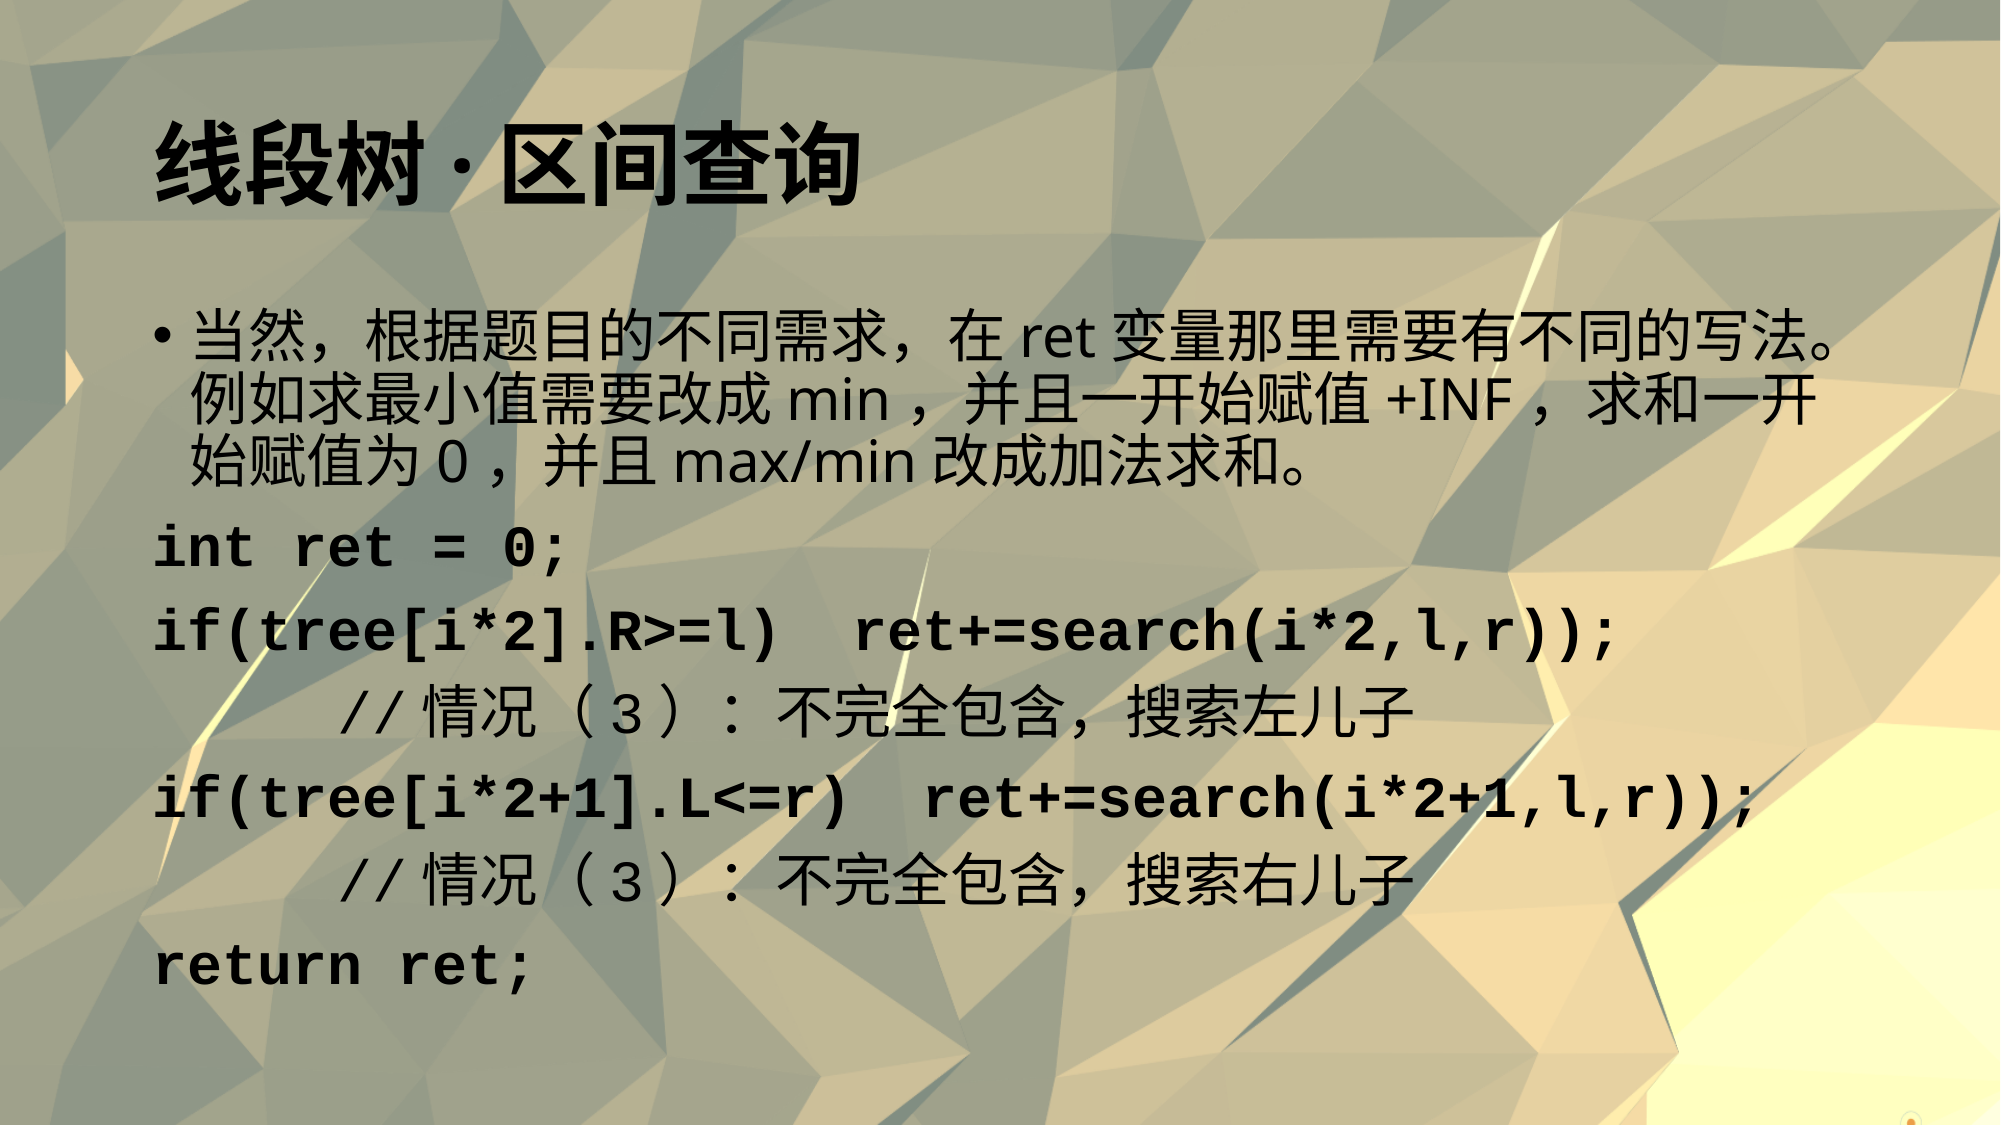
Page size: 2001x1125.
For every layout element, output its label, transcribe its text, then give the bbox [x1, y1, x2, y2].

picture [0, 0, 2001, 1125]
title 线段树·区间查询 [137, 59, 1863, 278]
list 当然，根据题目的不同需求，在ret变量那里需要有不同的写法。例如求最小值需要改成min，并且一开始赋值+INF，求和一开始赋值为0，并且max/min改成加法求和。 int ret = 0; if(tree[i*2].R>=l) ret+=search(i*2,l,r)); //情况（3）：不完全包含，搜索左儿子 if(tree[i*2+1].L<=r) ret+=search(i*2+1,l,r)); //情况（3）：不完全包含，搜索右儿子 return ret; [137, 299, 1863, 1014]
